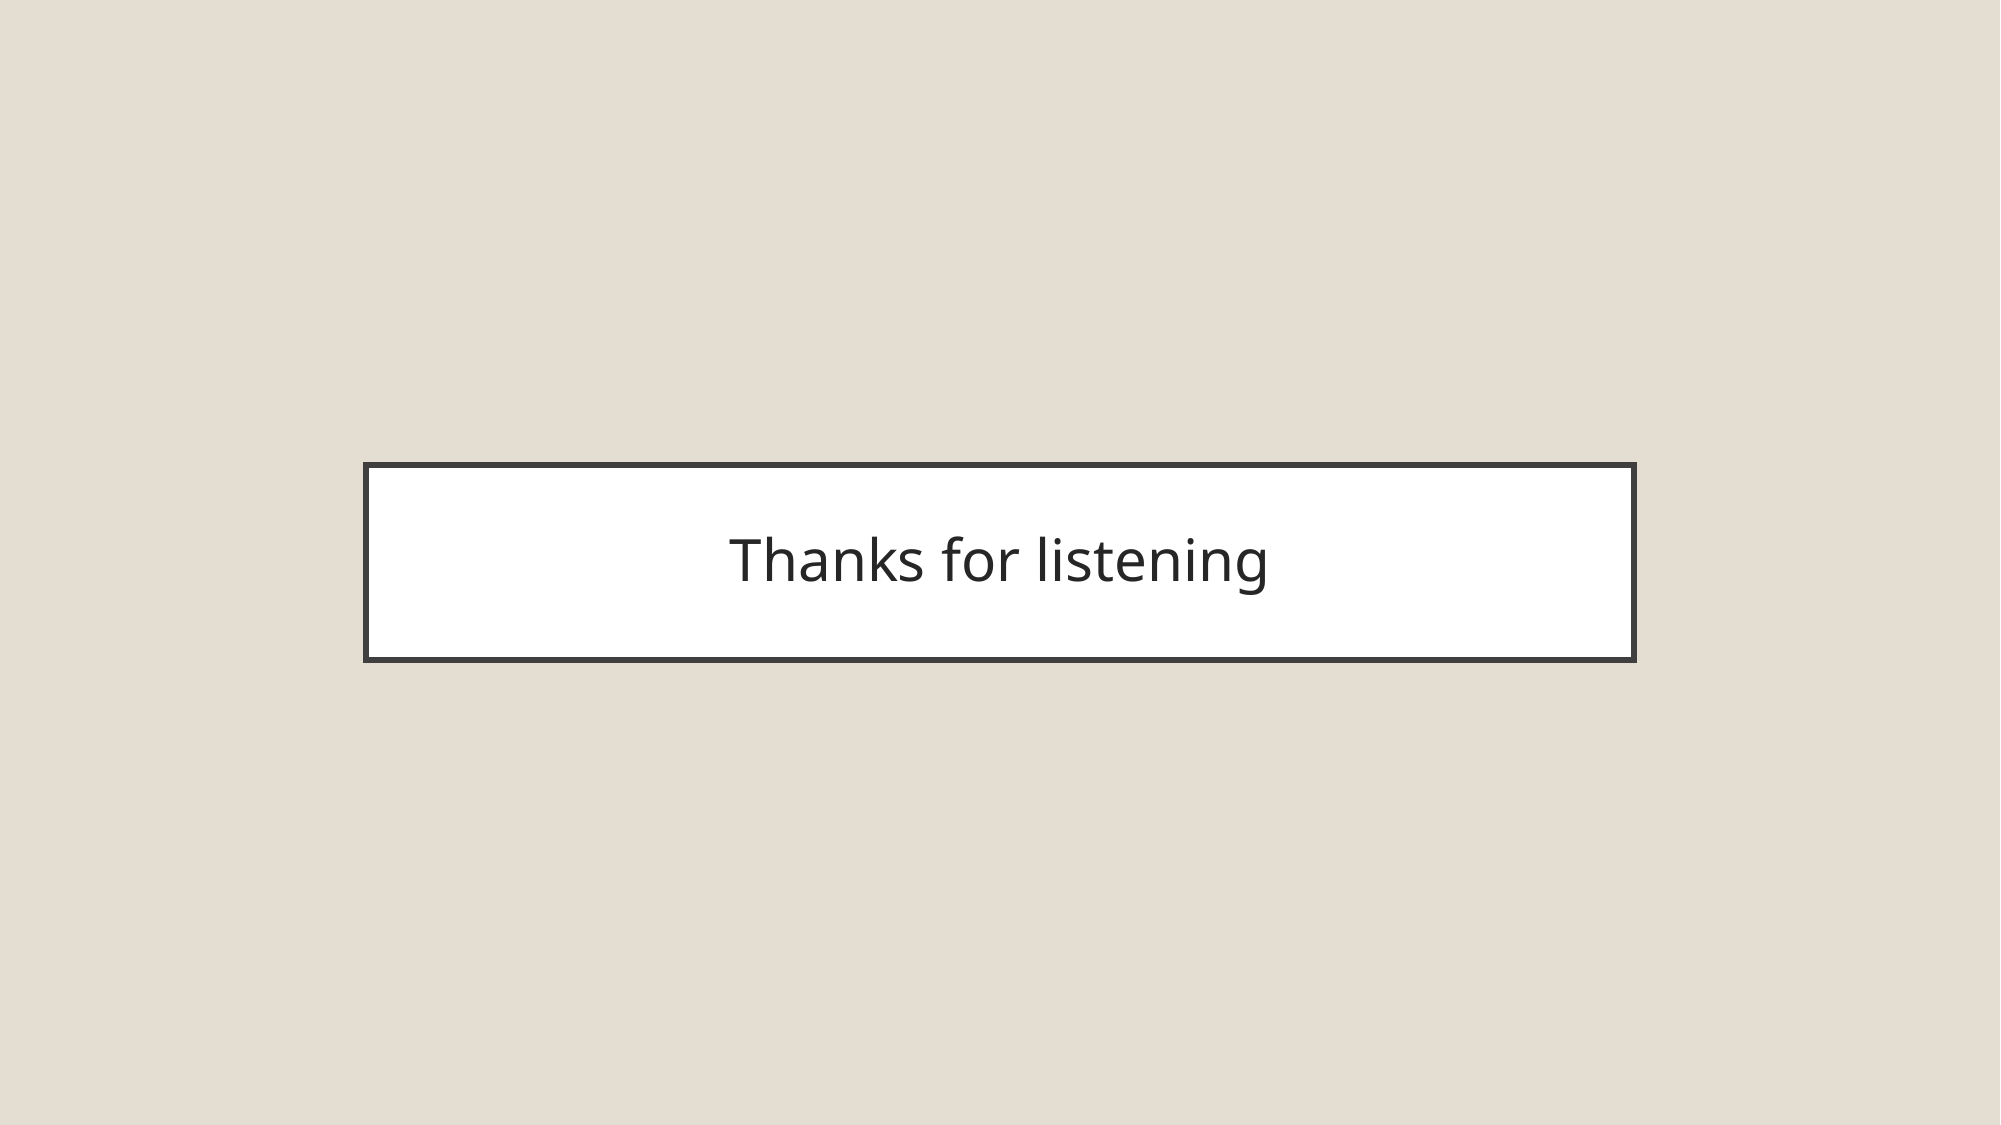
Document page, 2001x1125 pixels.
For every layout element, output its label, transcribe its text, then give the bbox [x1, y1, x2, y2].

title Thanks for listening [363, 462, 1637, 663]
